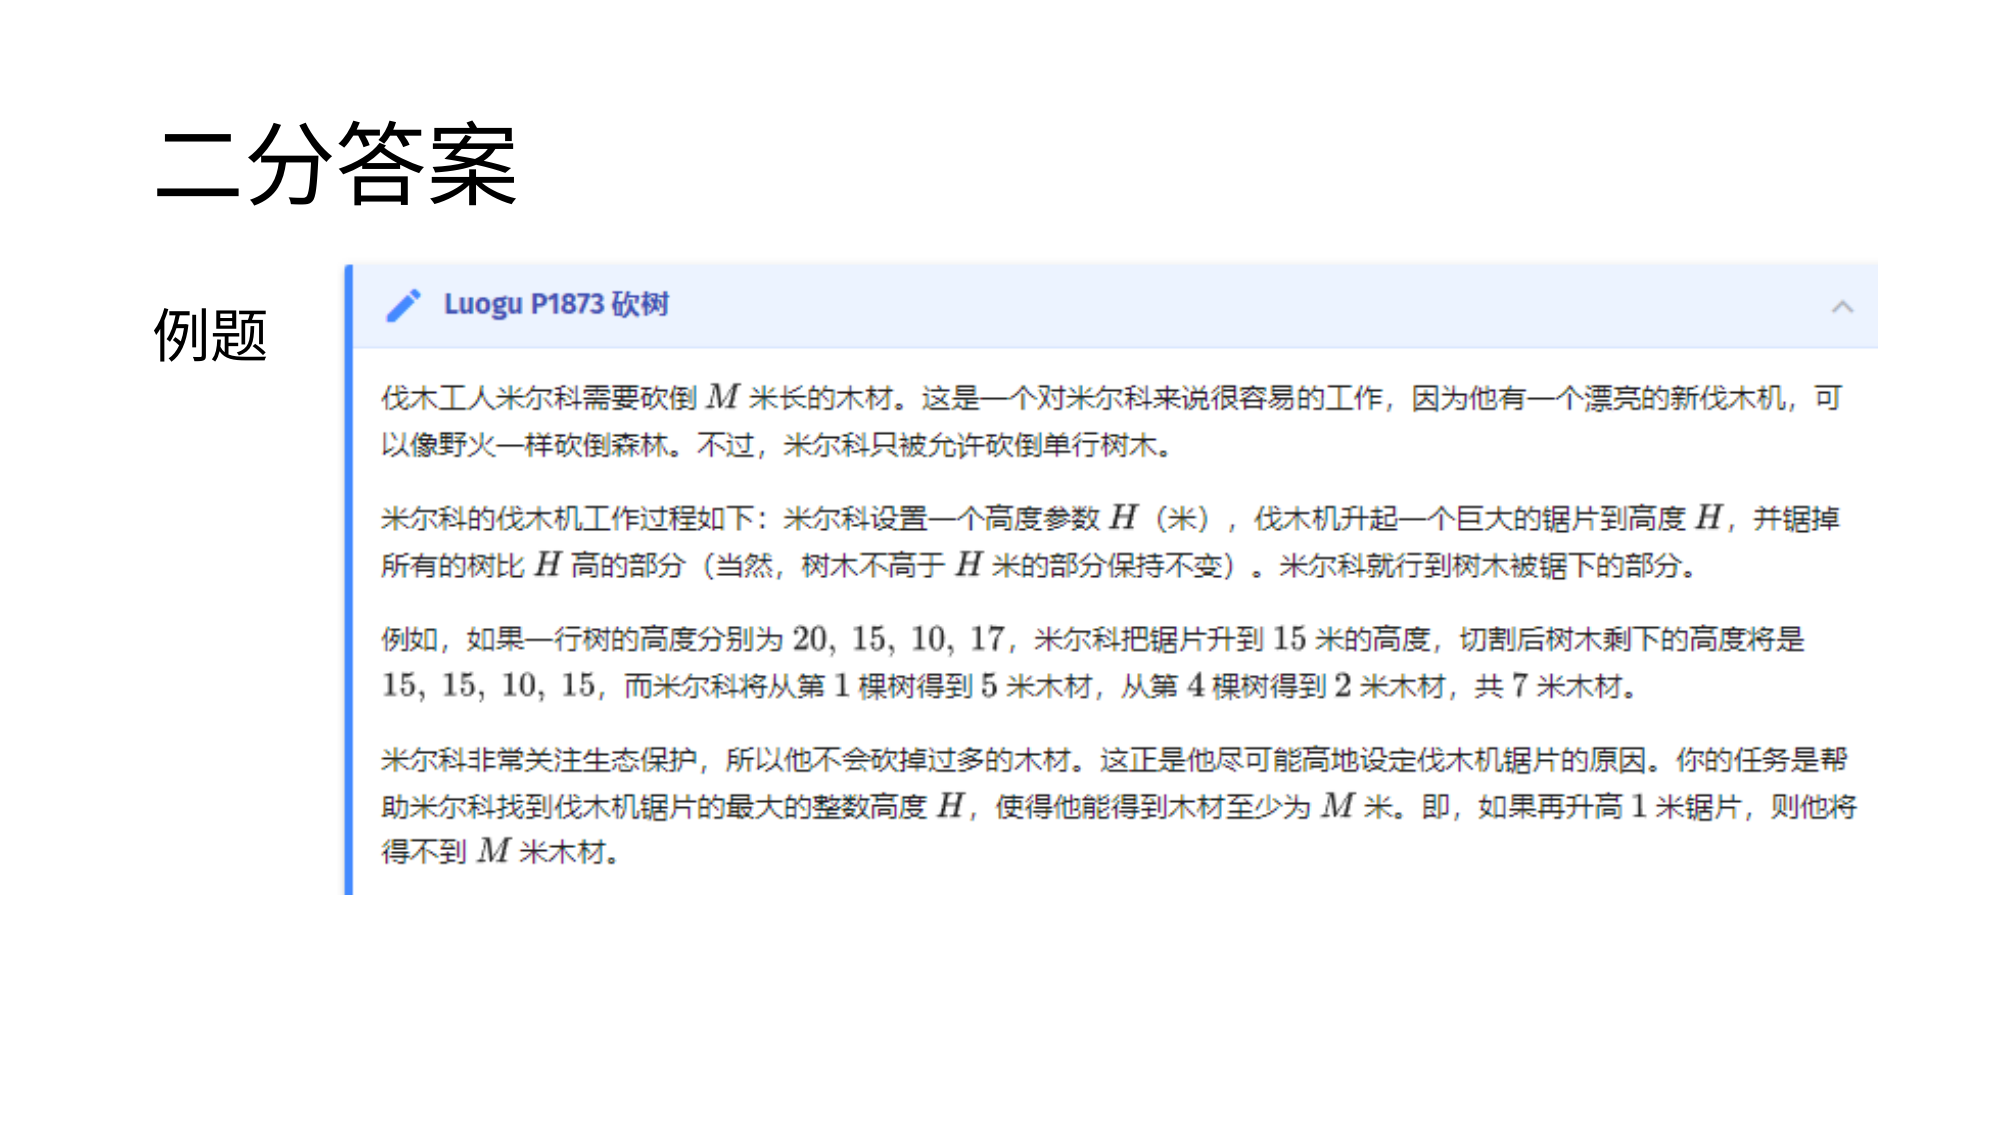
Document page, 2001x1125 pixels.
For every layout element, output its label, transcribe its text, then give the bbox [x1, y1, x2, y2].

picture [337, 257, 1878, 896]
list 例题 [137, 299, 1863, 1014]
title 二分答案 [137, 59, 1863, 278]
